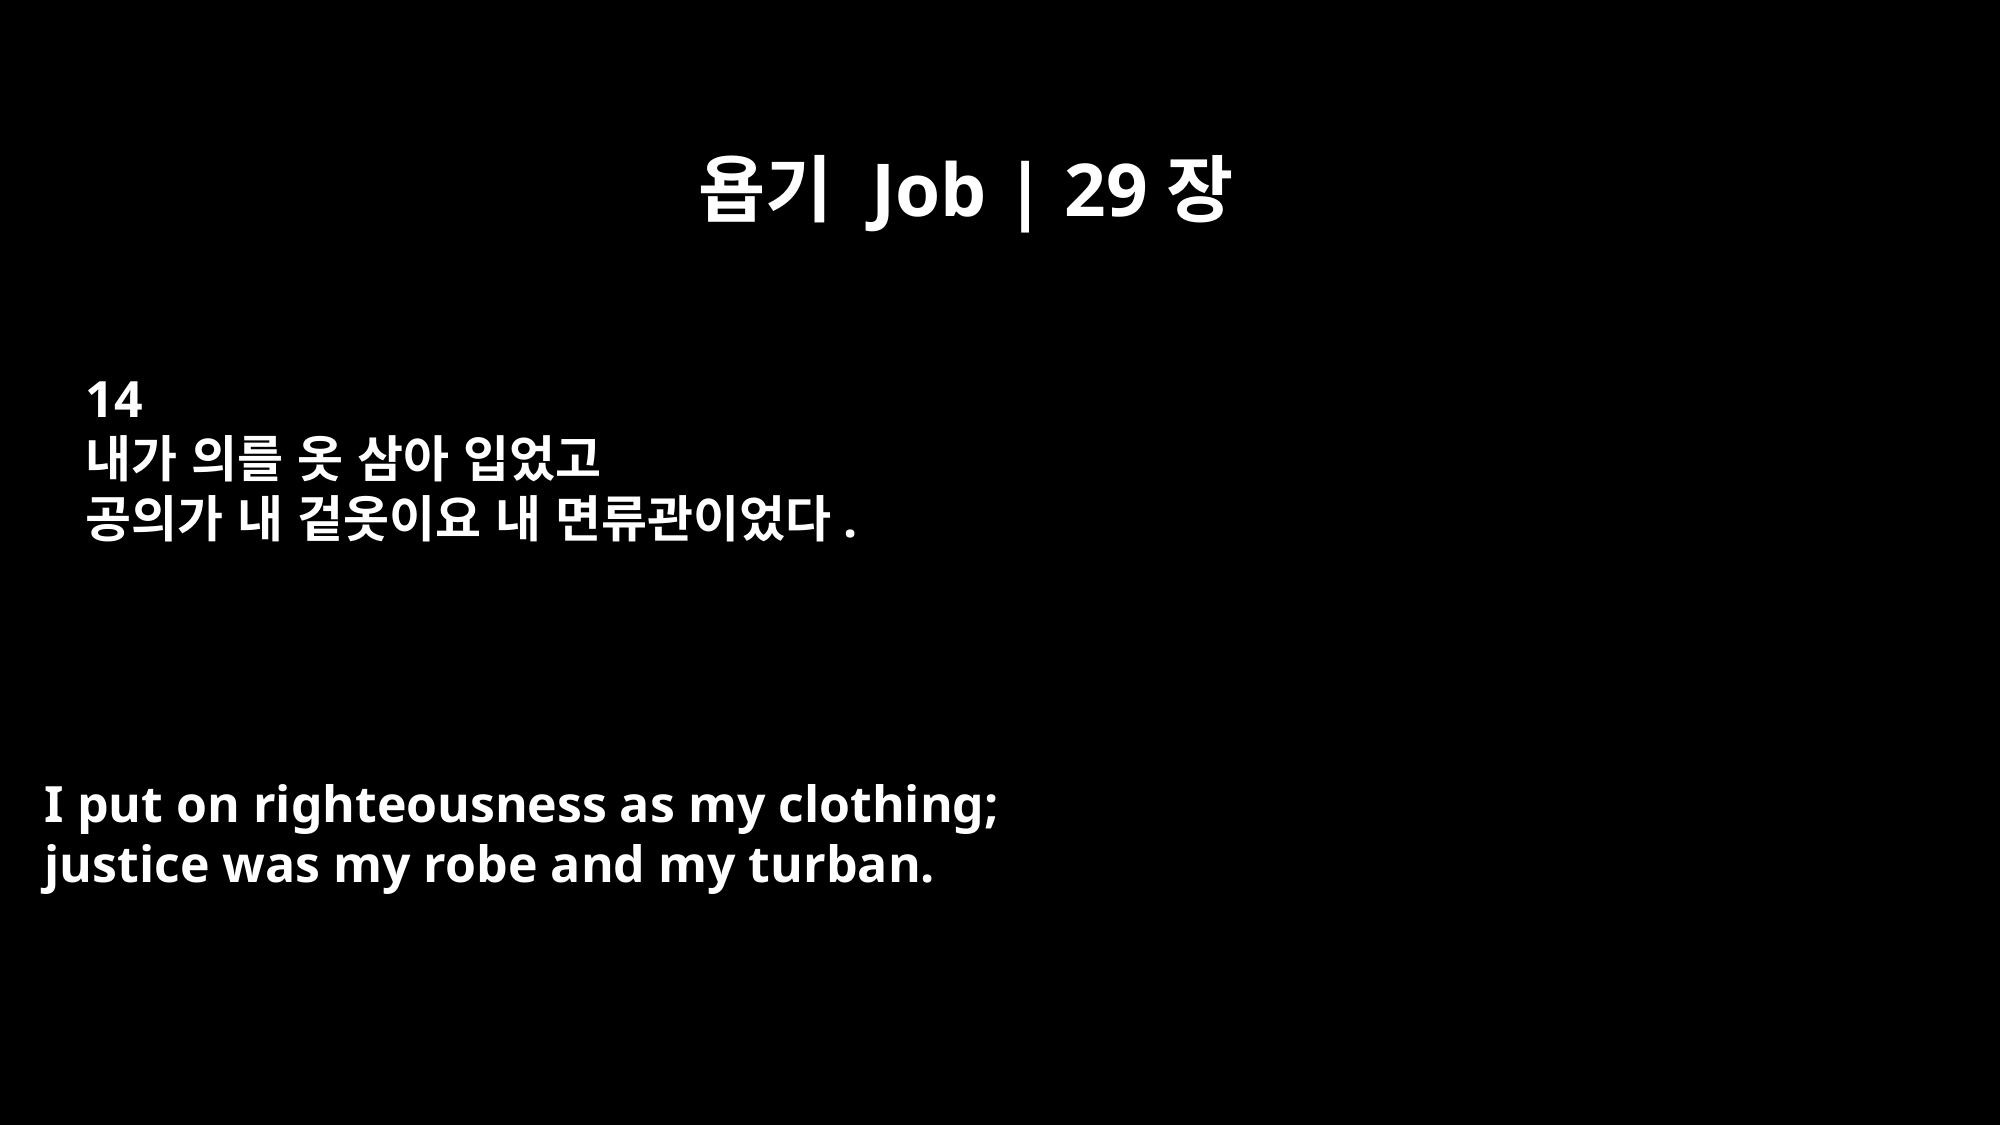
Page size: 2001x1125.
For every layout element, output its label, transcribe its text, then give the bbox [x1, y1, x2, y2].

text_box I put on righteousness as my clothing; justice was my robe and my turban. [30, 764, 1028, 900]
text_box 욥기 Job | 29장 [683, 136, 1249, 239]
text_box 14 내가 의를 옷 삼아 입었고 공의가 내 겉옷이요 내 면류관이었다. [71, 359, 874, 555]
